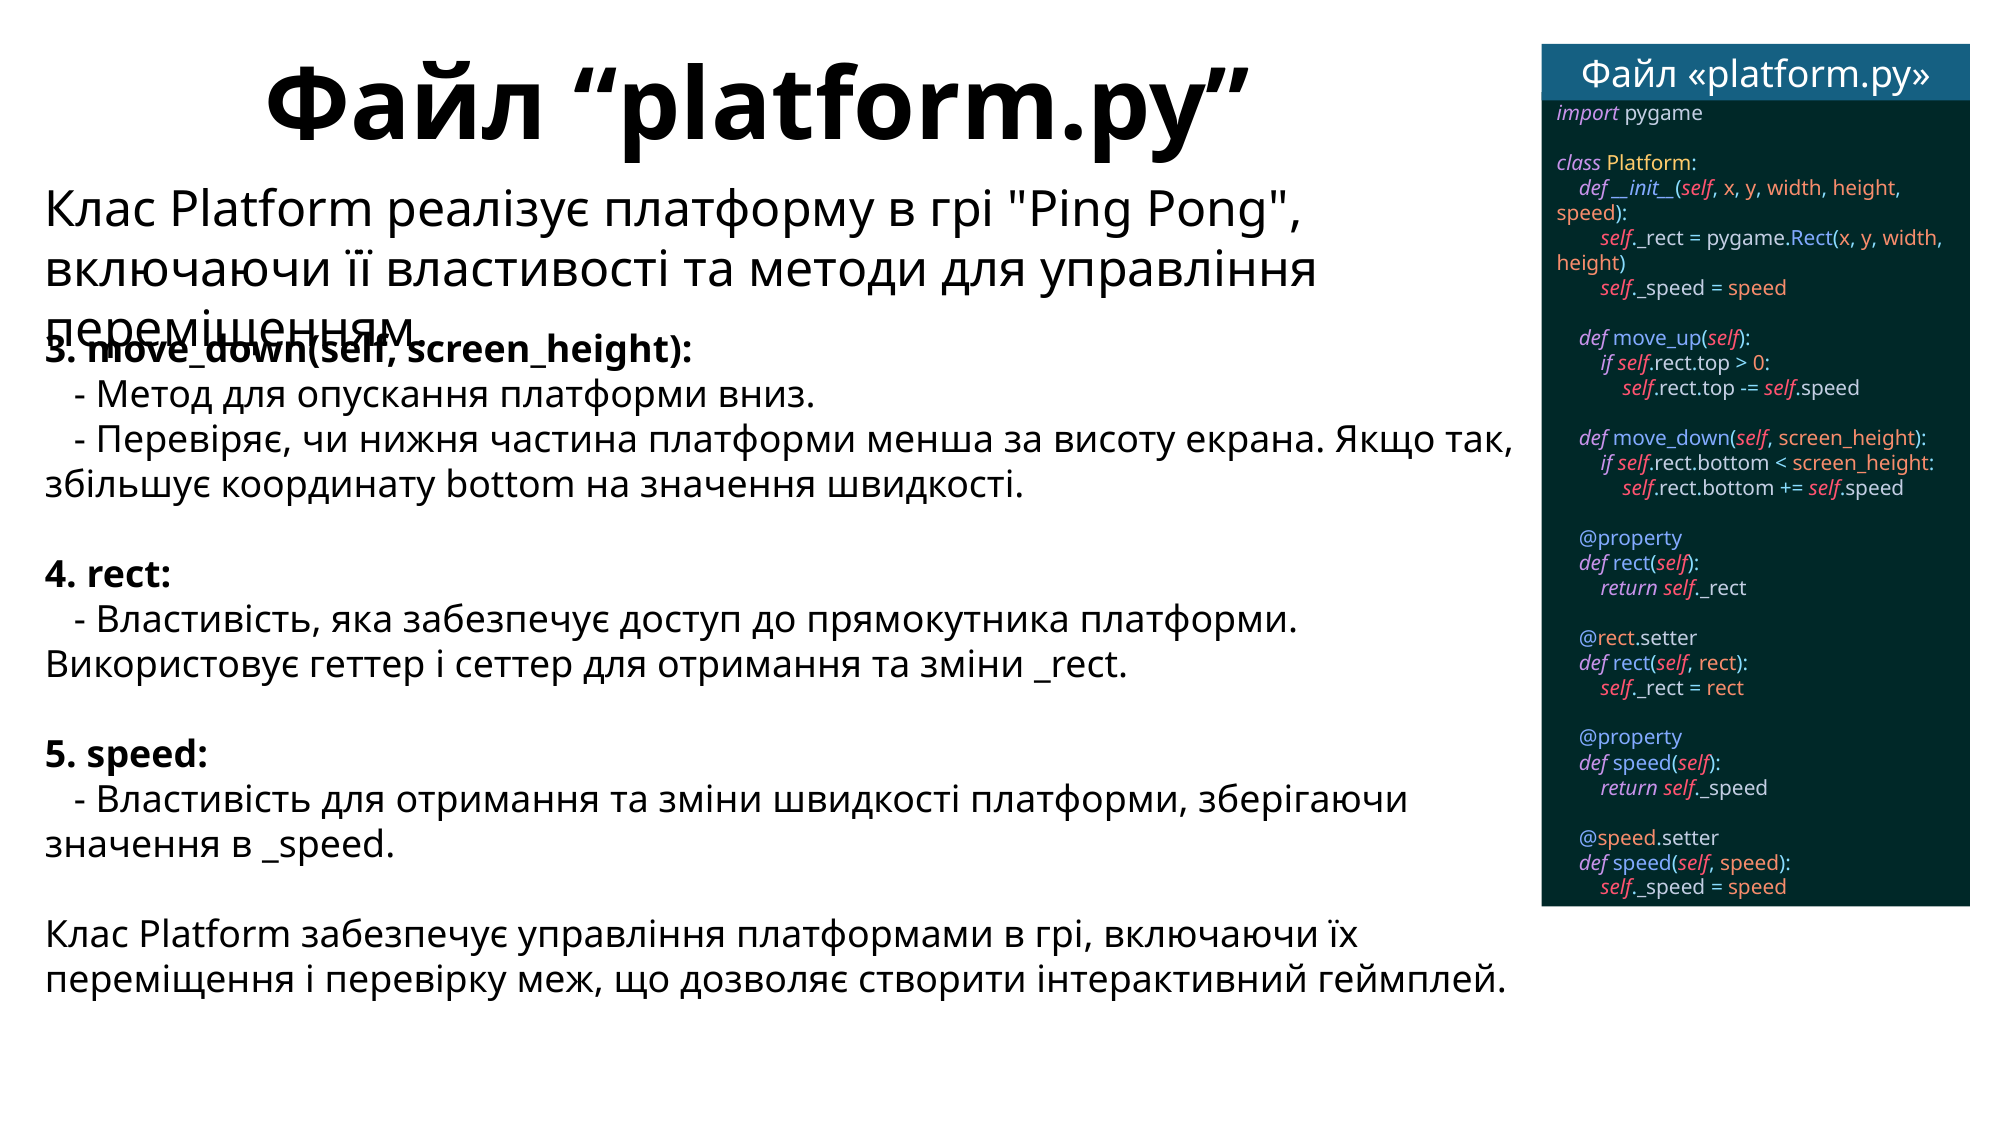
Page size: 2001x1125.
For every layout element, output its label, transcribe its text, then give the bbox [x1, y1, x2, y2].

text_box import pygame class Platform: def __init__(self, x, y, width, height, speed): self._rect = pygame.Rect(x, y, width, height) self._speed = speed def move_up(self): if self.rect.top > 0: self.rect.top -= self.speed def move_down(self, screen_height): if self.rect.bottom < screen_height: self.rect.bottom += self.speed @property def rect(self): return self._rect @rect.setter def rect(self, rect): self._rect = rect @property def speed(self): return self._speed @speed.setter def speed(self, speed): self._speed = speed [1541, 102, 1970, 907]
text_box Клас Platform реалізує платформу в грі "Ping Pong", включаючи її властивості та методи для управління переміщенням. [29, 168, 1485, 364]
text_box 3. move_down(self, screen_height): - Метод для опускання платформи вниз. - Перевіряє, чи нижня частина платформи менша за висоту екрана. Якщо так, збільшує координату bottom на значення швидкості. 4. rect: - Властивість, яка забезпечує доступ до прямокутника платформи. Використовує геттер і сеттер для отримання та зміни _rect. 5. speed: - Властивість для отримання та зміни швидкості платформи, зберігаючи значення в _speed. Клас Platform забезпечує управління платформами в грі, включаючи їх переміщення і перевірку меж, що дозволяє створити інтерактивний геймплей. [29, 317, 1542, 1007]
text_box Файл “platform.py” [0, 32, 1542, 168]
text_box Файл «platform.py» [1542, 42, 1972, 102]
